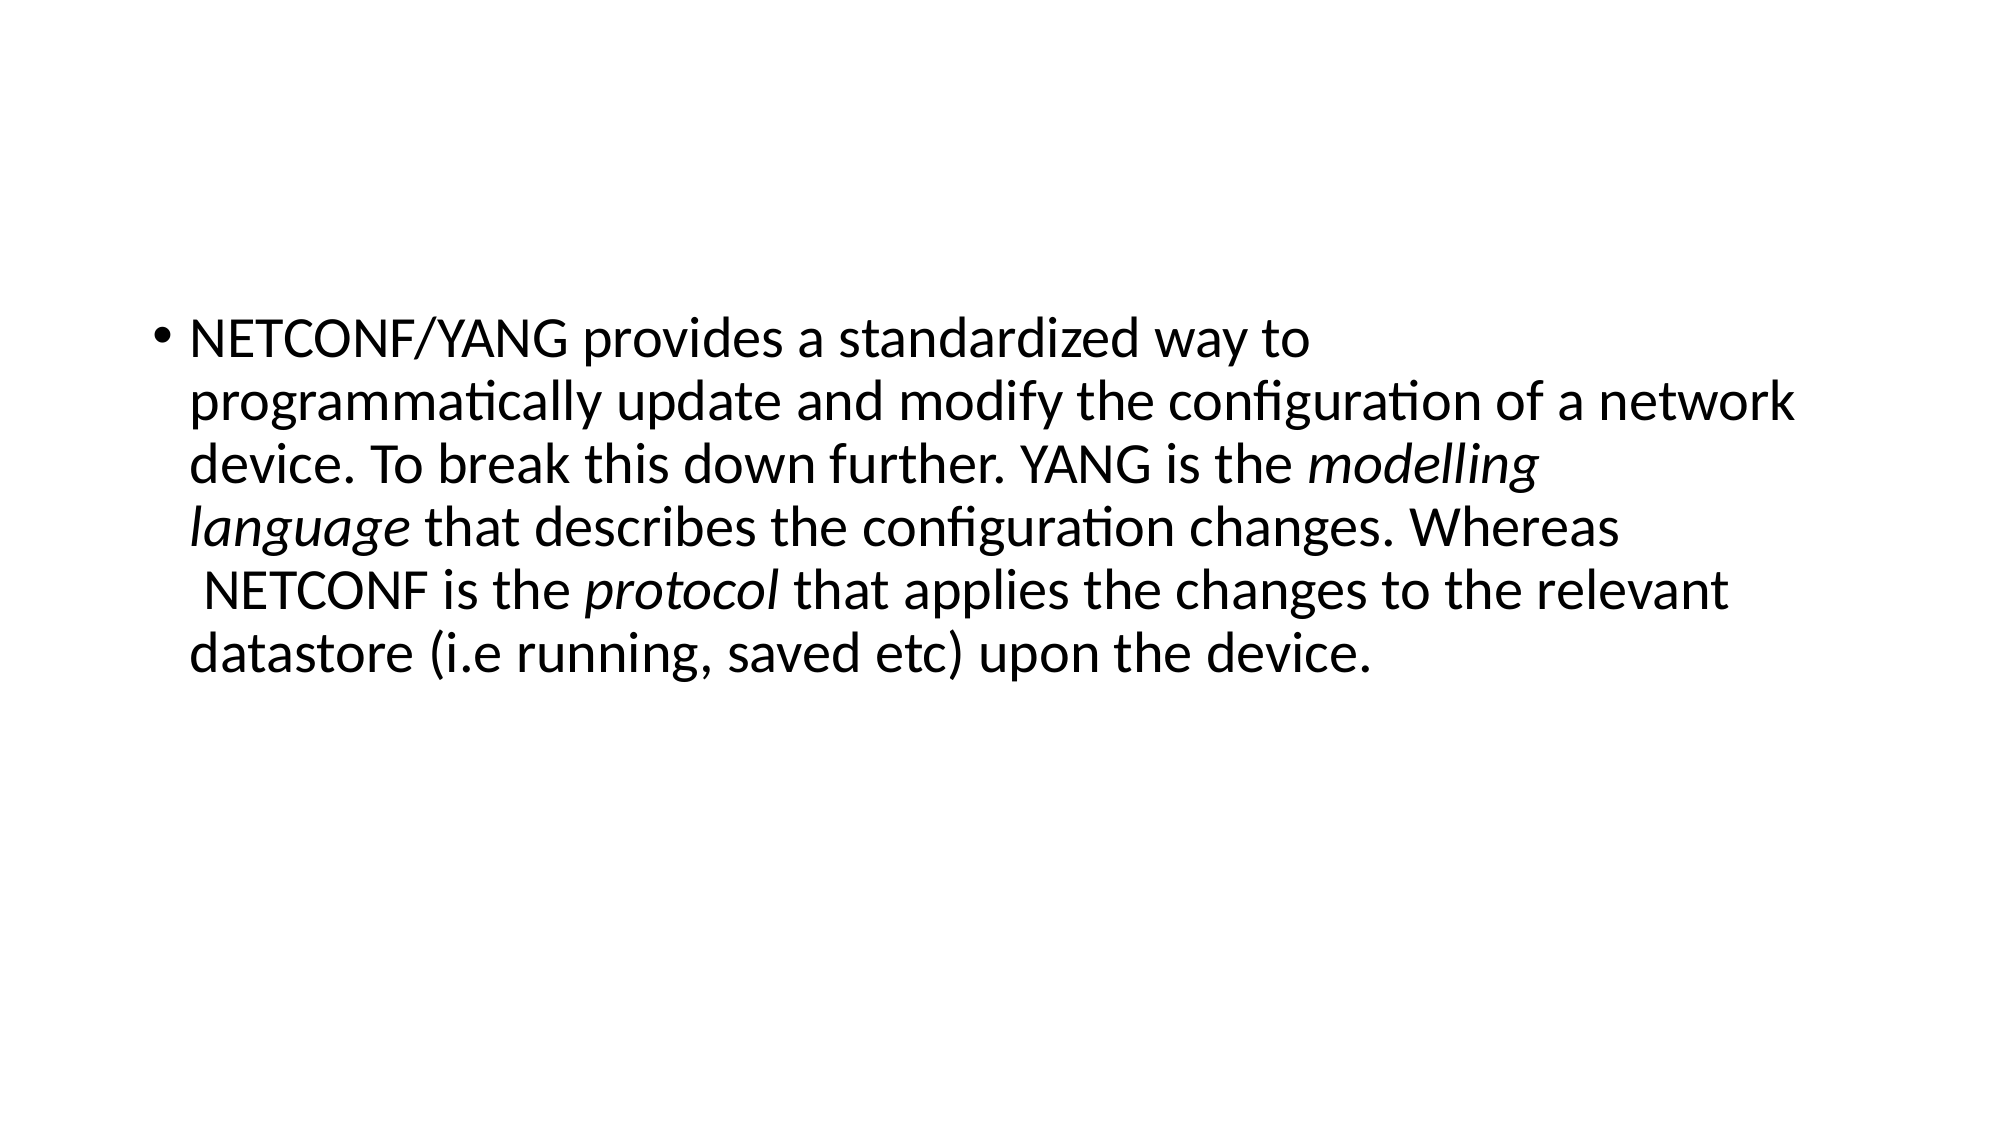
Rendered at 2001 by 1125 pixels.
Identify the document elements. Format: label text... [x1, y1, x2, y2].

list NETCONF/YANG provides a standardized way to programmatically update and modify the configuration of a network device. To break this down further. YANG is the modelling language that describes the configuration changes. Whereas NETCONF is the protocol that applies the changes to the relevant datastore (i.e running, saved etc) upon the device. [137, 299, 1863, 1014]
